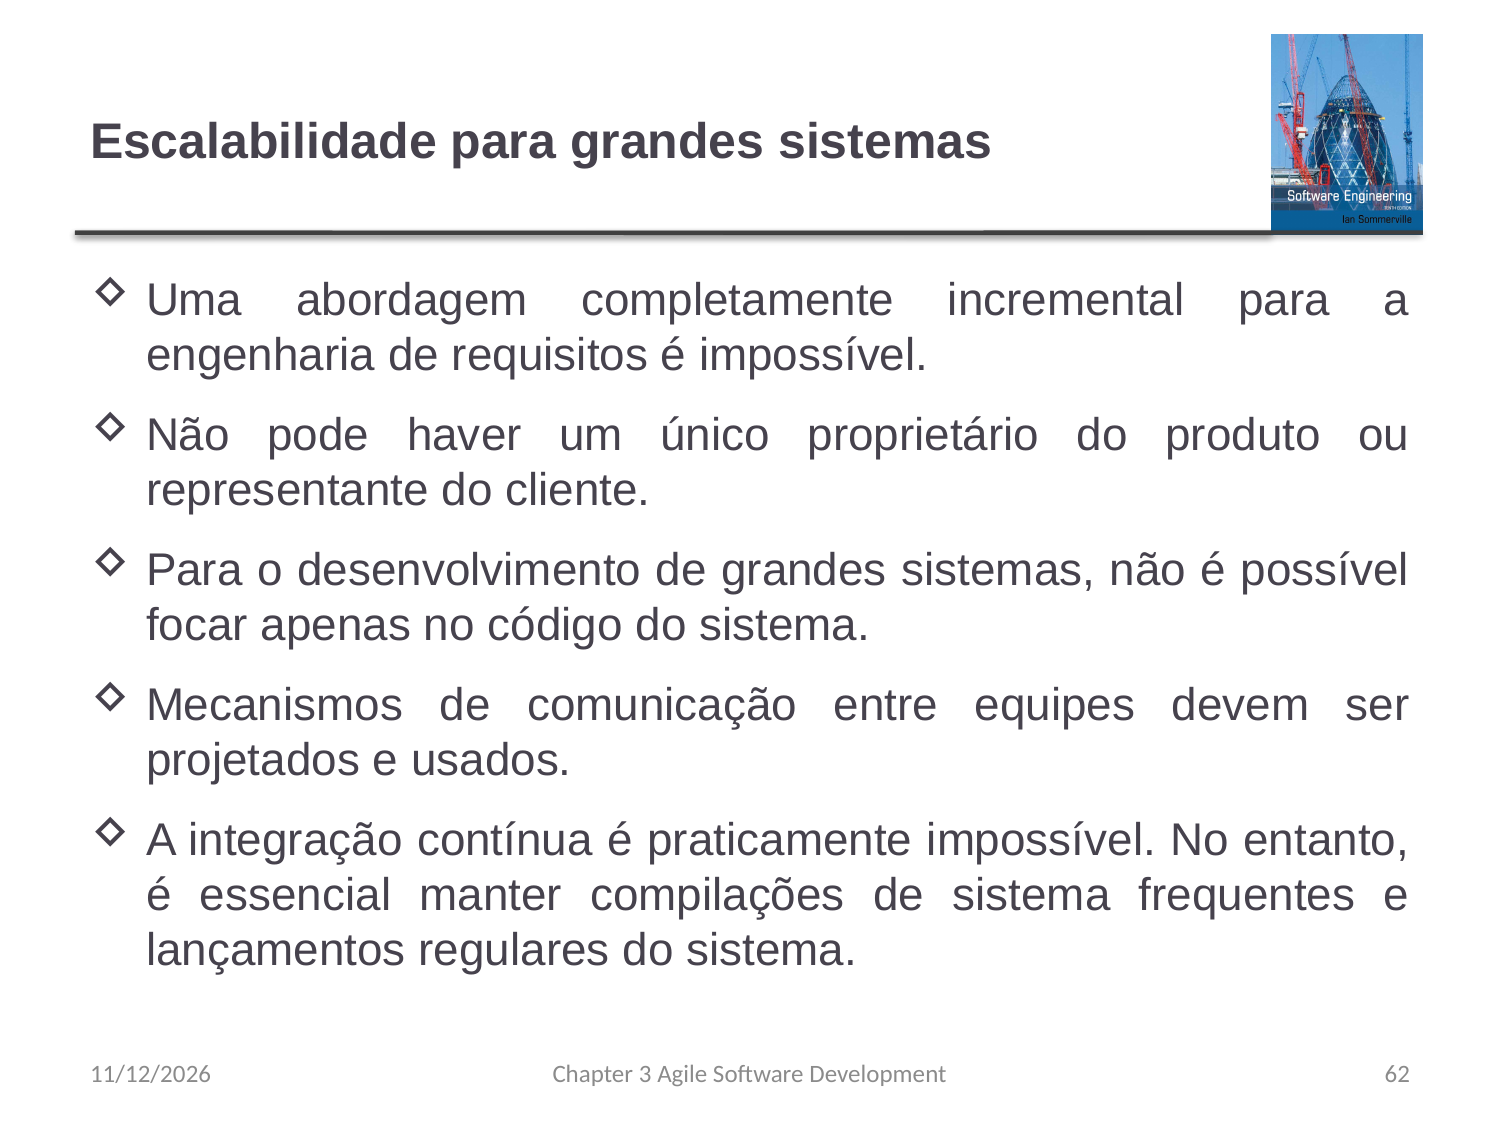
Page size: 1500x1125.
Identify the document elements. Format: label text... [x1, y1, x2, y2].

title Escalabilidade para grandes sistemas [74, 44, 1272, 233]
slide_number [75, 1042, 425, 1103]
list Uma abordagem completamente incremental para a engenharia de requisitos é impossível. Não pode haver um único proprietário do produto ou representante do cliente. Para o desenvolvimento de grandes sistemas, não é possível focar apenas no código do sistema. Mecanismos de comunicação entre equipes devem ser projetados e usados. A integração contínua é praticamente impossível. No entanto, é essencial manter compilações de sistema frequentes e lançamentos regulares do sistema. [75, 262, 1425, 1005]
picture [1271, 34, 1423, 230]
footer Chapter 3 Agile Software Development [512, 1042, 988, 1103]
slide_number 62 [1074, 1042, 1425, 1103]
